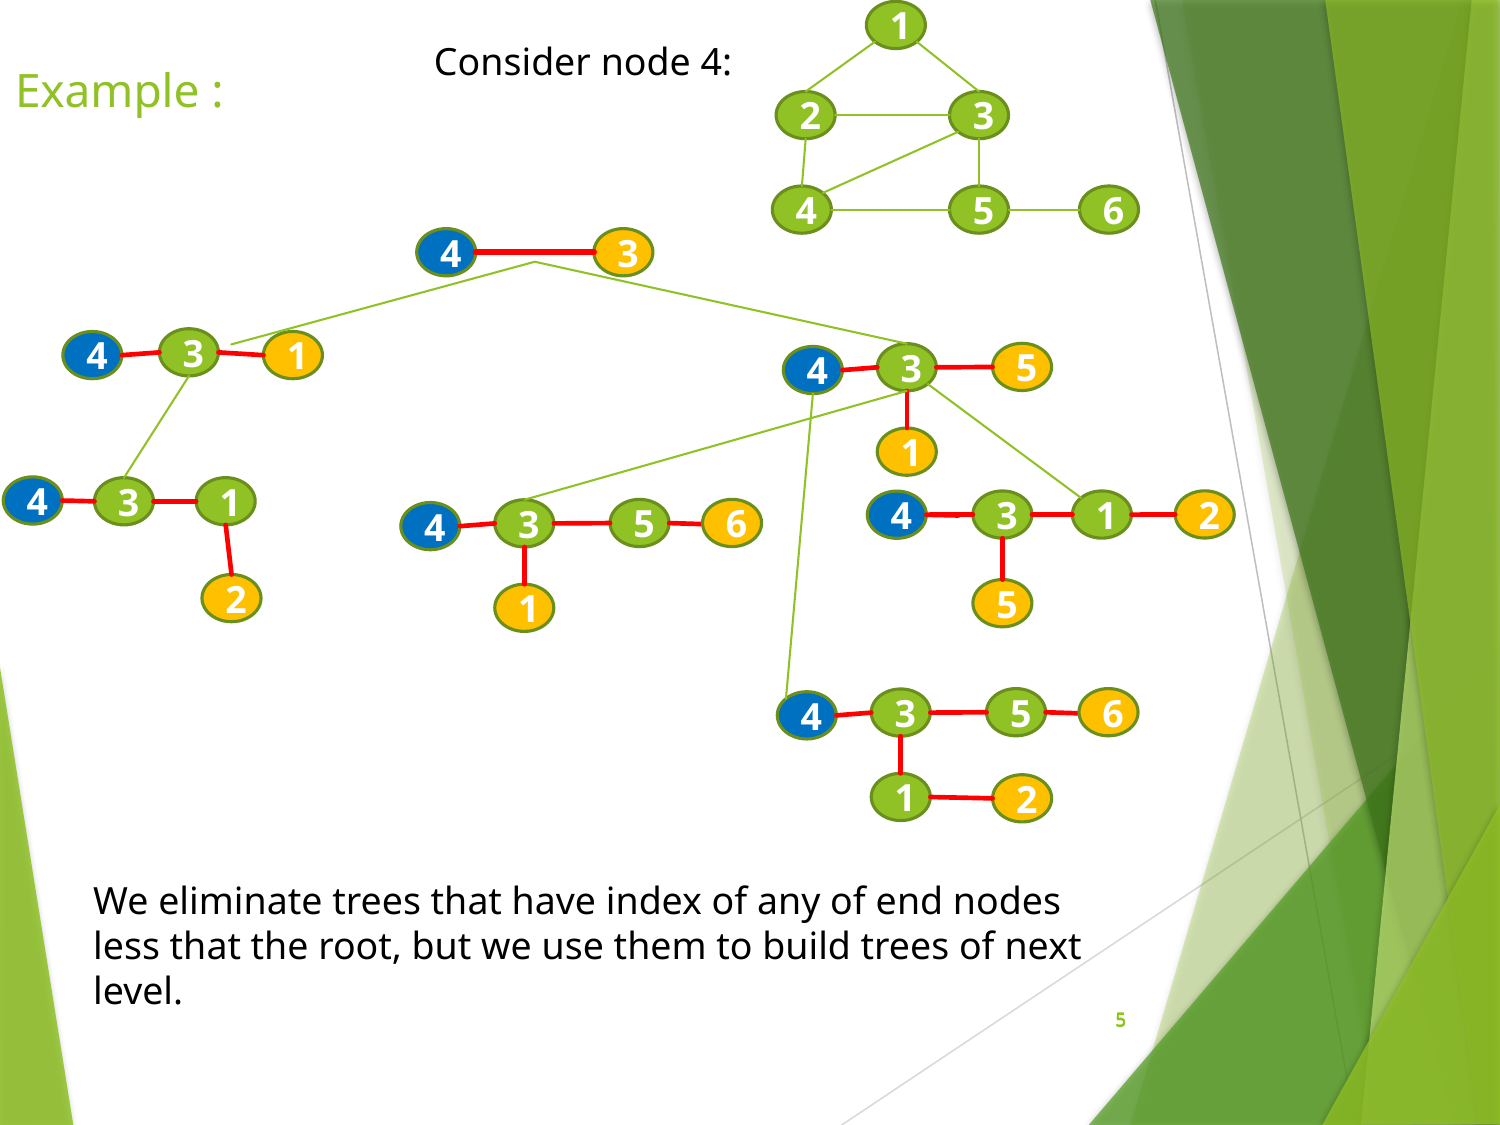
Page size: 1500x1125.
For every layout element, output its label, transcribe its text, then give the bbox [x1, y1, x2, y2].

text_box 4 [1, 475, 64, 526]
text_box 5 [608, 509, 671, 549]
text_box 5 [947, 184, 1011, 235]
text_box 1 [869, 772, 932, 823]
text_box 5 [991, 341, 1054, 382]
text_box 3 [93, 476, 155, 527]
text_box 3 [158, 327, 220, 378]
text_box 4 [399, 500, 461, 552]
text_box 4 [415, 227, 478, 260]
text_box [534, 261, 908, 345]
text_box 5 [1057, 991, 1142, 1051]
text_box 1 [194, 476, 257, 527]
text_box 1 [263, 354, 325, 381]
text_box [1045, 711, 1101, 715]
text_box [230, 261, 533, 345]
text_box We eliminate trees that have index of any of end nodes less that the root, but we use them to build trees of next level. [78, 869, 1109, 1020]
text_box 4 [781, 355, 844, 389]
text_box 5 [985, 687, 1047, 738]
text_box 3 [592, 227, 655, 260]
text_box 2 [774, 91, 837, 141]
text_box 1 [493, 583, 556, 633]
text_box 4 [770, 184, 833, 235]
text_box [841, 366, 878, 371]
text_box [668, 522, 724, 526]
text_box 3 [493, 498, 556, 549]
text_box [822, 131, 959, 194]
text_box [225, 524, 233, 575]
text_box 3 [971, 508, 1034, 540]
text_box 4 [775, 691, 838, 741]
text_box 6 [701, 509, 764, 549]
text_box 2 [200, 573, 263, 624]
text_box 2 [991, 773, 1054, 824]
text_box 3 [875, 342, 938, 393]
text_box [459, 522, 496, 527]
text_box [123, 375, 190, 479]
text_box 6 [1077, 687, 1140, 738]
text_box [523, 390, 908, 501]
text_box 6 [1077, 184, 1141, 235]
text_box 5 [971, 578, 1034, 629]
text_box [217, 351, 264, 356]
text_box Consider node 4: [419, 30, 821, 91]
text_box 3 [948, 90, 1011, 141]
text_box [805, 41, 876, 93]
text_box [801, 138, 807, 187]
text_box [835, 712, 872, 716]
text_box 1 [864, 0, 927, 51]
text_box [927, 383, 1082, 499]
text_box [785, 393, 814, 700]
text_box 3 [869, 687, 932, 738]
text_box 1 [1071, 489, 1133, 540]
text_box 4 [61, 329, 123, 381]
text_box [916, 41, 980, 93]
text_box Example : [0, 54, 243, 138]
text_box 2 [1173, 489, 1236, 540]
text_box 1 [913, 427, 922, 477]
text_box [121, 351, 160, 356]
text_box 4 [865, 493, 928, 540]
